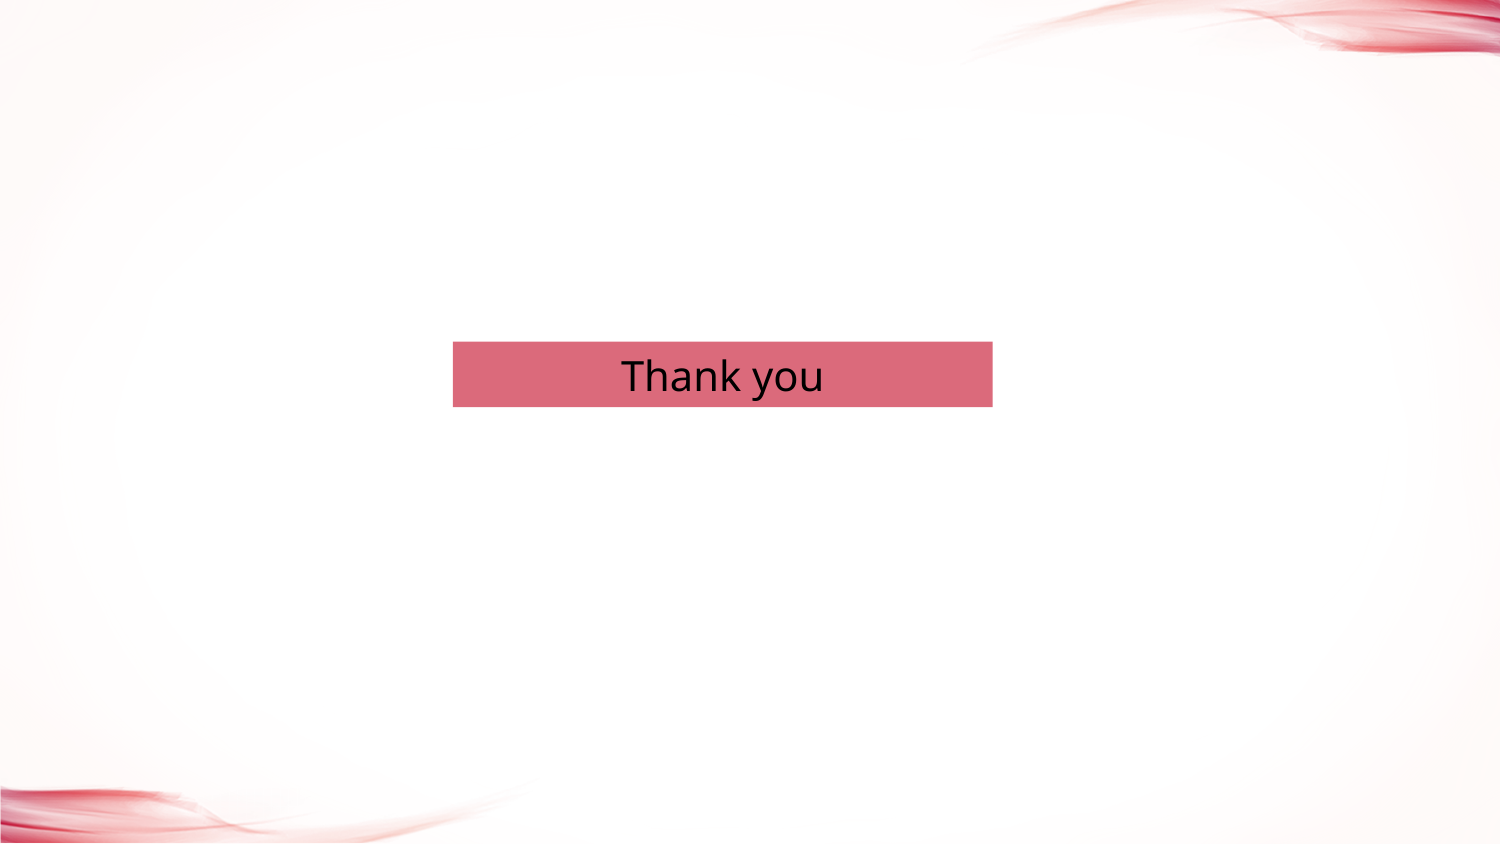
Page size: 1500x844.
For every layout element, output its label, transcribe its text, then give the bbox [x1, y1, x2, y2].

picture [0, 0, 1500, 844]
text_box Thank you [452, 341, 993, 408]
